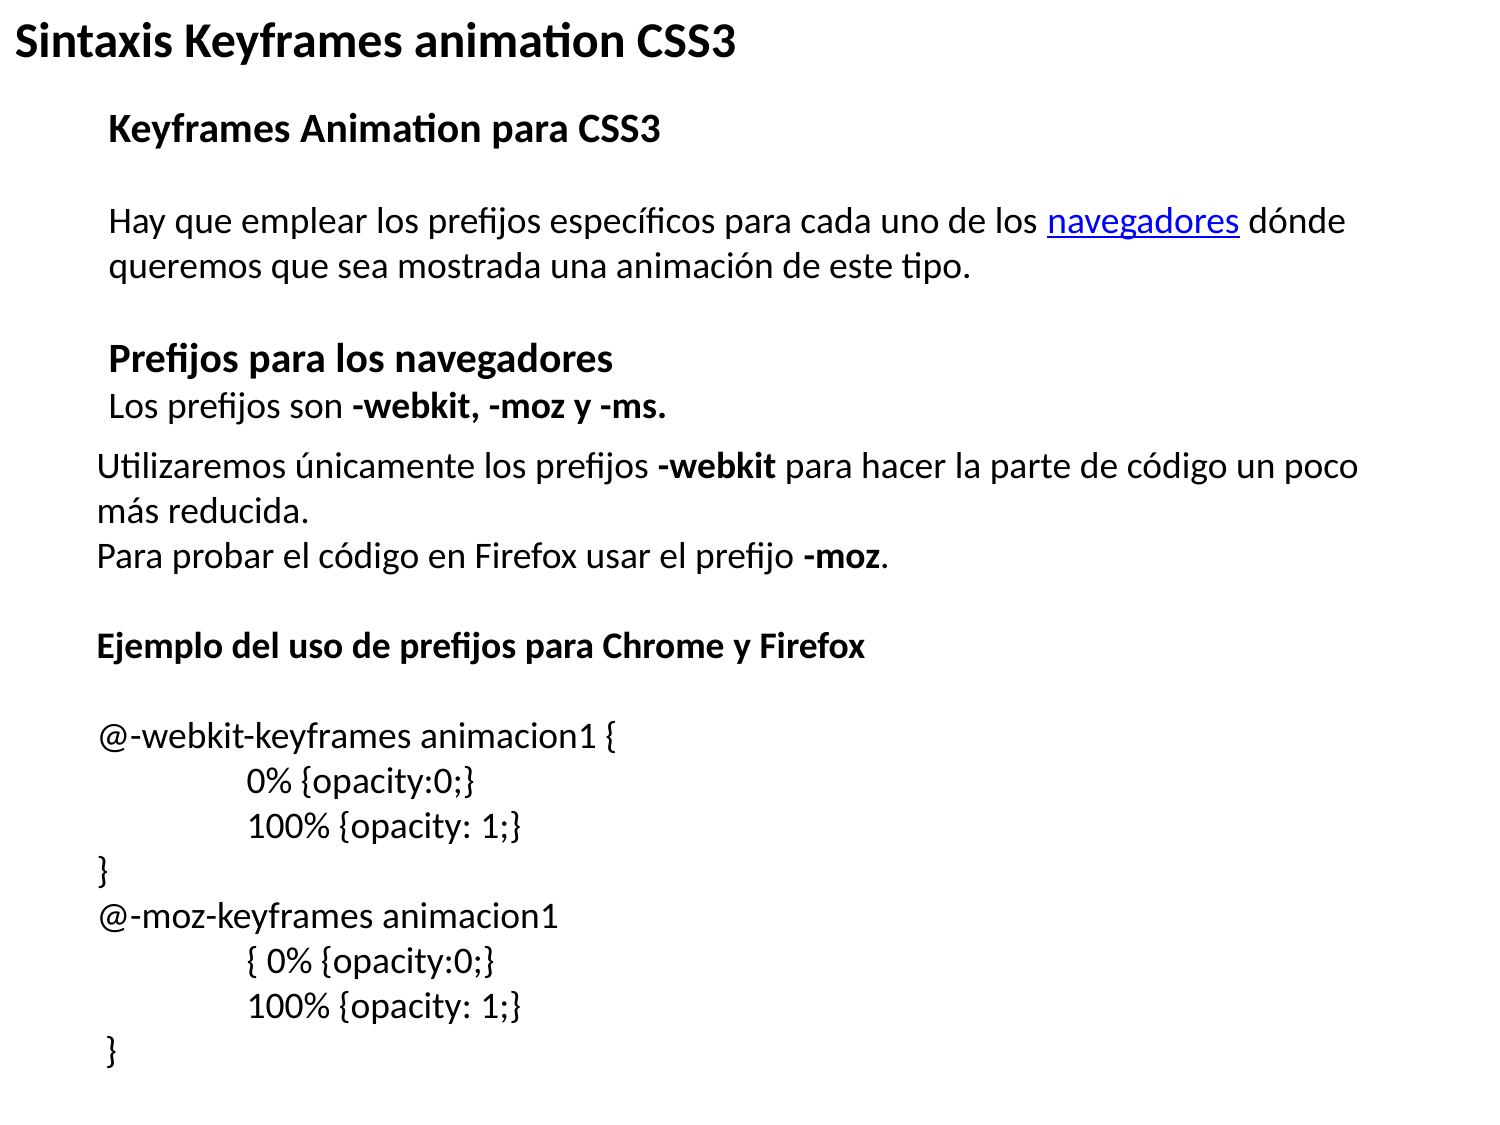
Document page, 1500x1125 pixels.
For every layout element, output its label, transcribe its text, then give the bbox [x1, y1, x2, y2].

text_box Utilizaremos únicamente los prefijos -webkit para hacer la parte de código un poco más reducida. Para probar el código en Firefox usar el prefijo -moz. Ejemplo del uso de prefijos para Chrome y Firefox @-webkit-keyframes animacion1 { 0% {opacity:0;} 100% {opacity: 1;} } @-moz-keyframes animacion1 { 0% {opacity:0;} 100% {opacity: 1;} } [81, 433, 1407, 1079]
text_box Keyframes Animation para CSS3 Hay que emplear los prefijos específicos para cada uno de los navegadores dónde queremos que sea mostrada una animación de este tipo. Prefijos para los navegadores Los prefijos son -webkit, -moz y -ms. [93, 93, 1407, 433]
text_box Sintaxis Keyframes animation CSS3 [0, 0, 1219, 75]
